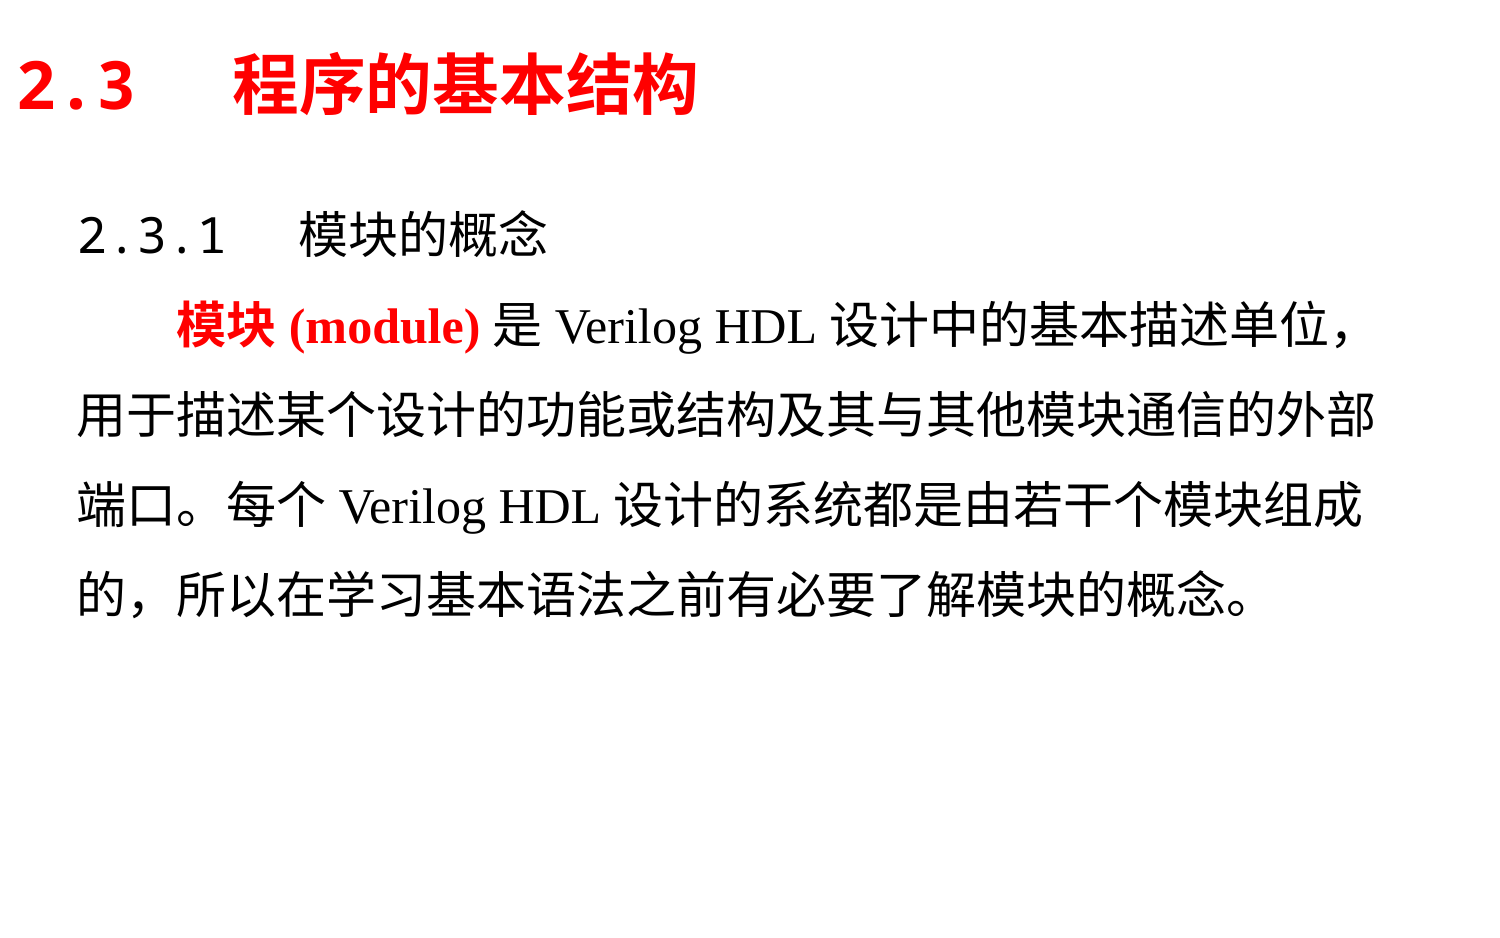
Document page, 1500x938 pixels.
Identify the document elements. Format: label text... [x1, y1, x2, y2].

text_box 2.3 程序的基本结构 [1, 35, 959, 131]
title 2.3.1 模块的概念 模块(module)是Verilog HDL设计中的基本描述单位，用于描述某个设计的功能或结构及其与其他模块通信的外部端口。每个Verilog HDL设计的系统都是由若干个模块组成的，所以在学习基本语法之前有必要了解模块的概念。 [76, 173, 1412, 682]
